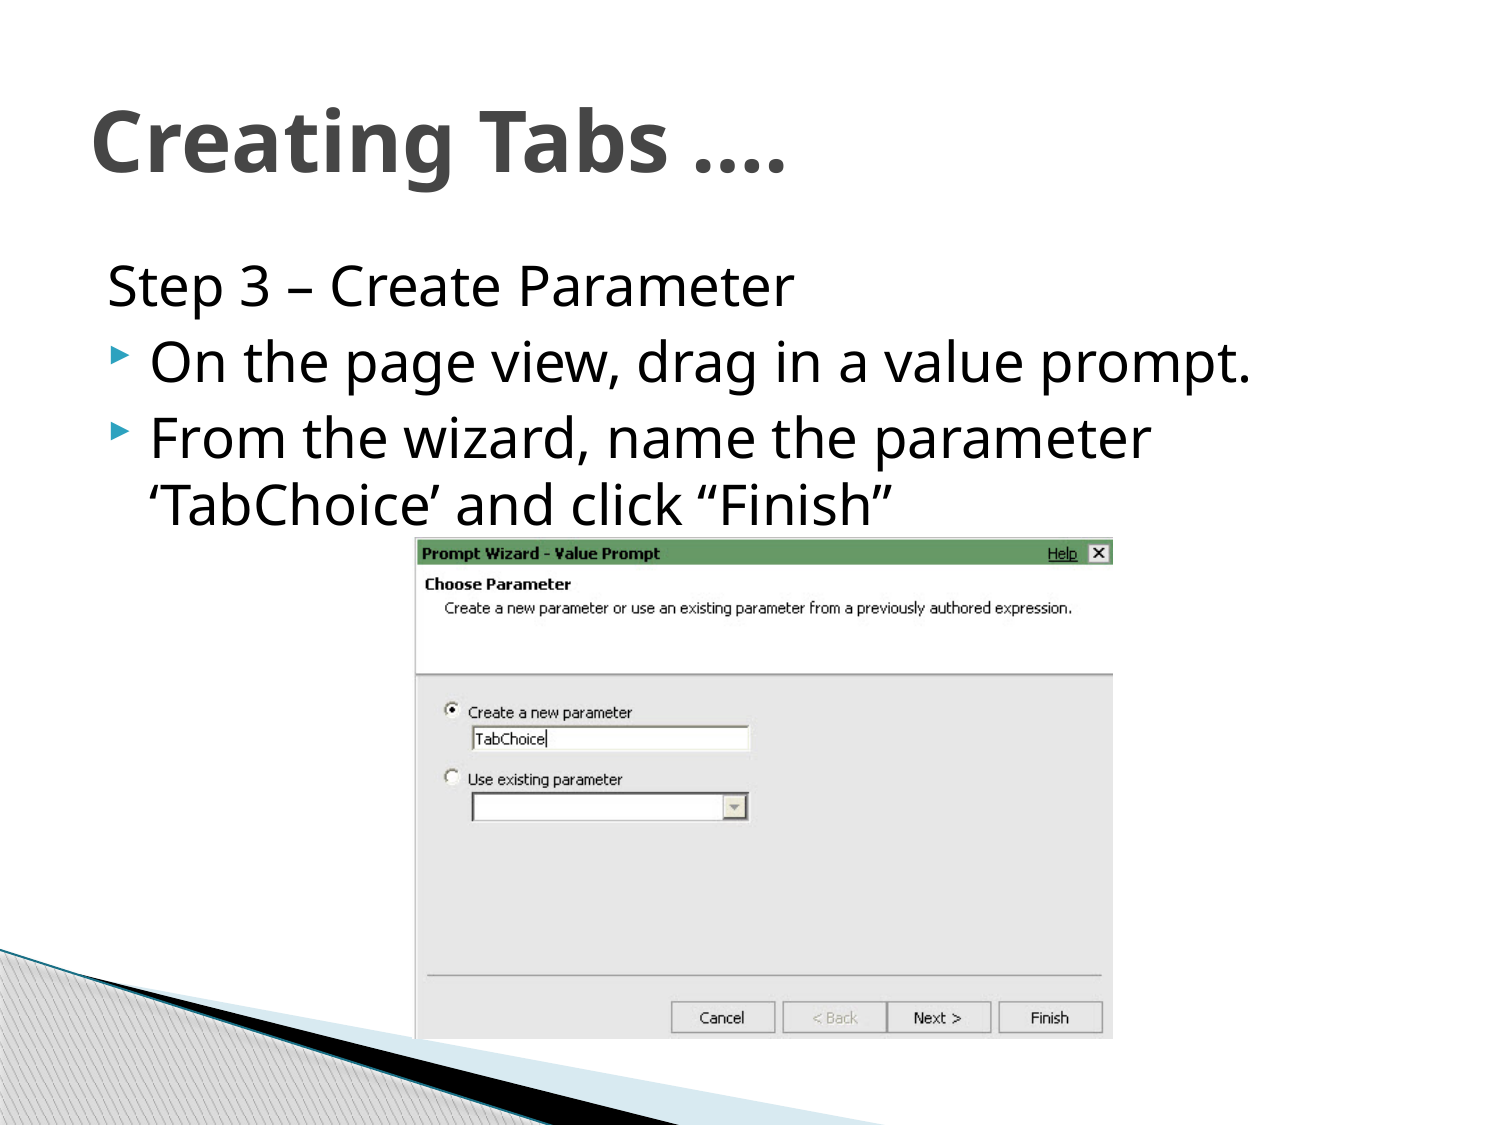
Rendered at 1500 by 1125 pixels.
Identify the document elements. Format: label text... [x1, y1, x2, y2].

list Step 3 – Create Parameter On the page view, drag in a value prompt. From the wizard, name the parameter ‘TabChoice’ and click “Finish” [75, 243, 1425, 986]
picture [412, 537, 1113, 1039]
title Creating Tabs …. [75, 45, 1425, 233]
